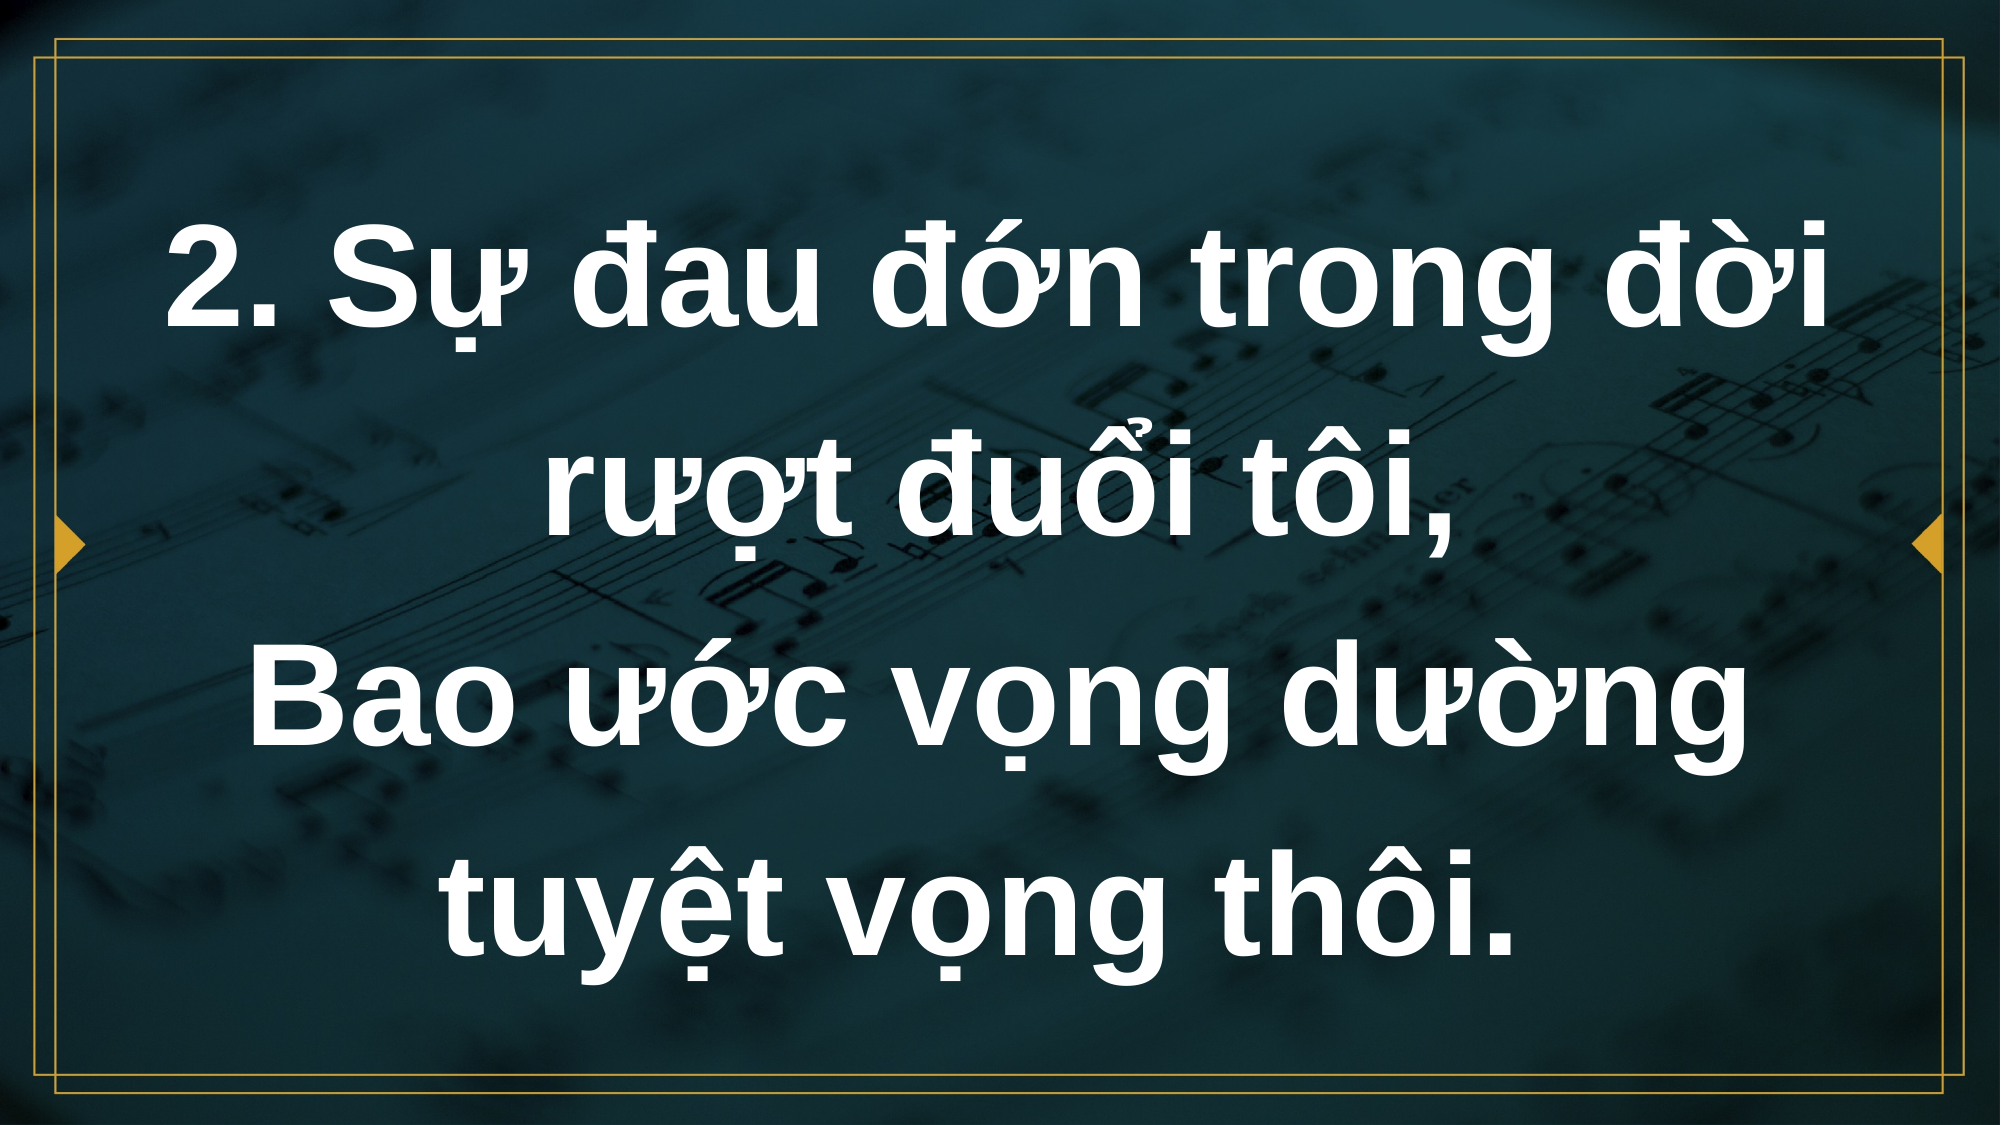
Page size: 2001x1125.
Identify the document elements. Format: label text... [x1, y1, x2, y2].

picture [0, 0, 2000, 1125]
title 2. Sự đau đớn trong đời rượt đuổi tôi, Bao ước vọng dường tuyệt vọng thôi. [55, 53, 1945, 1077]
